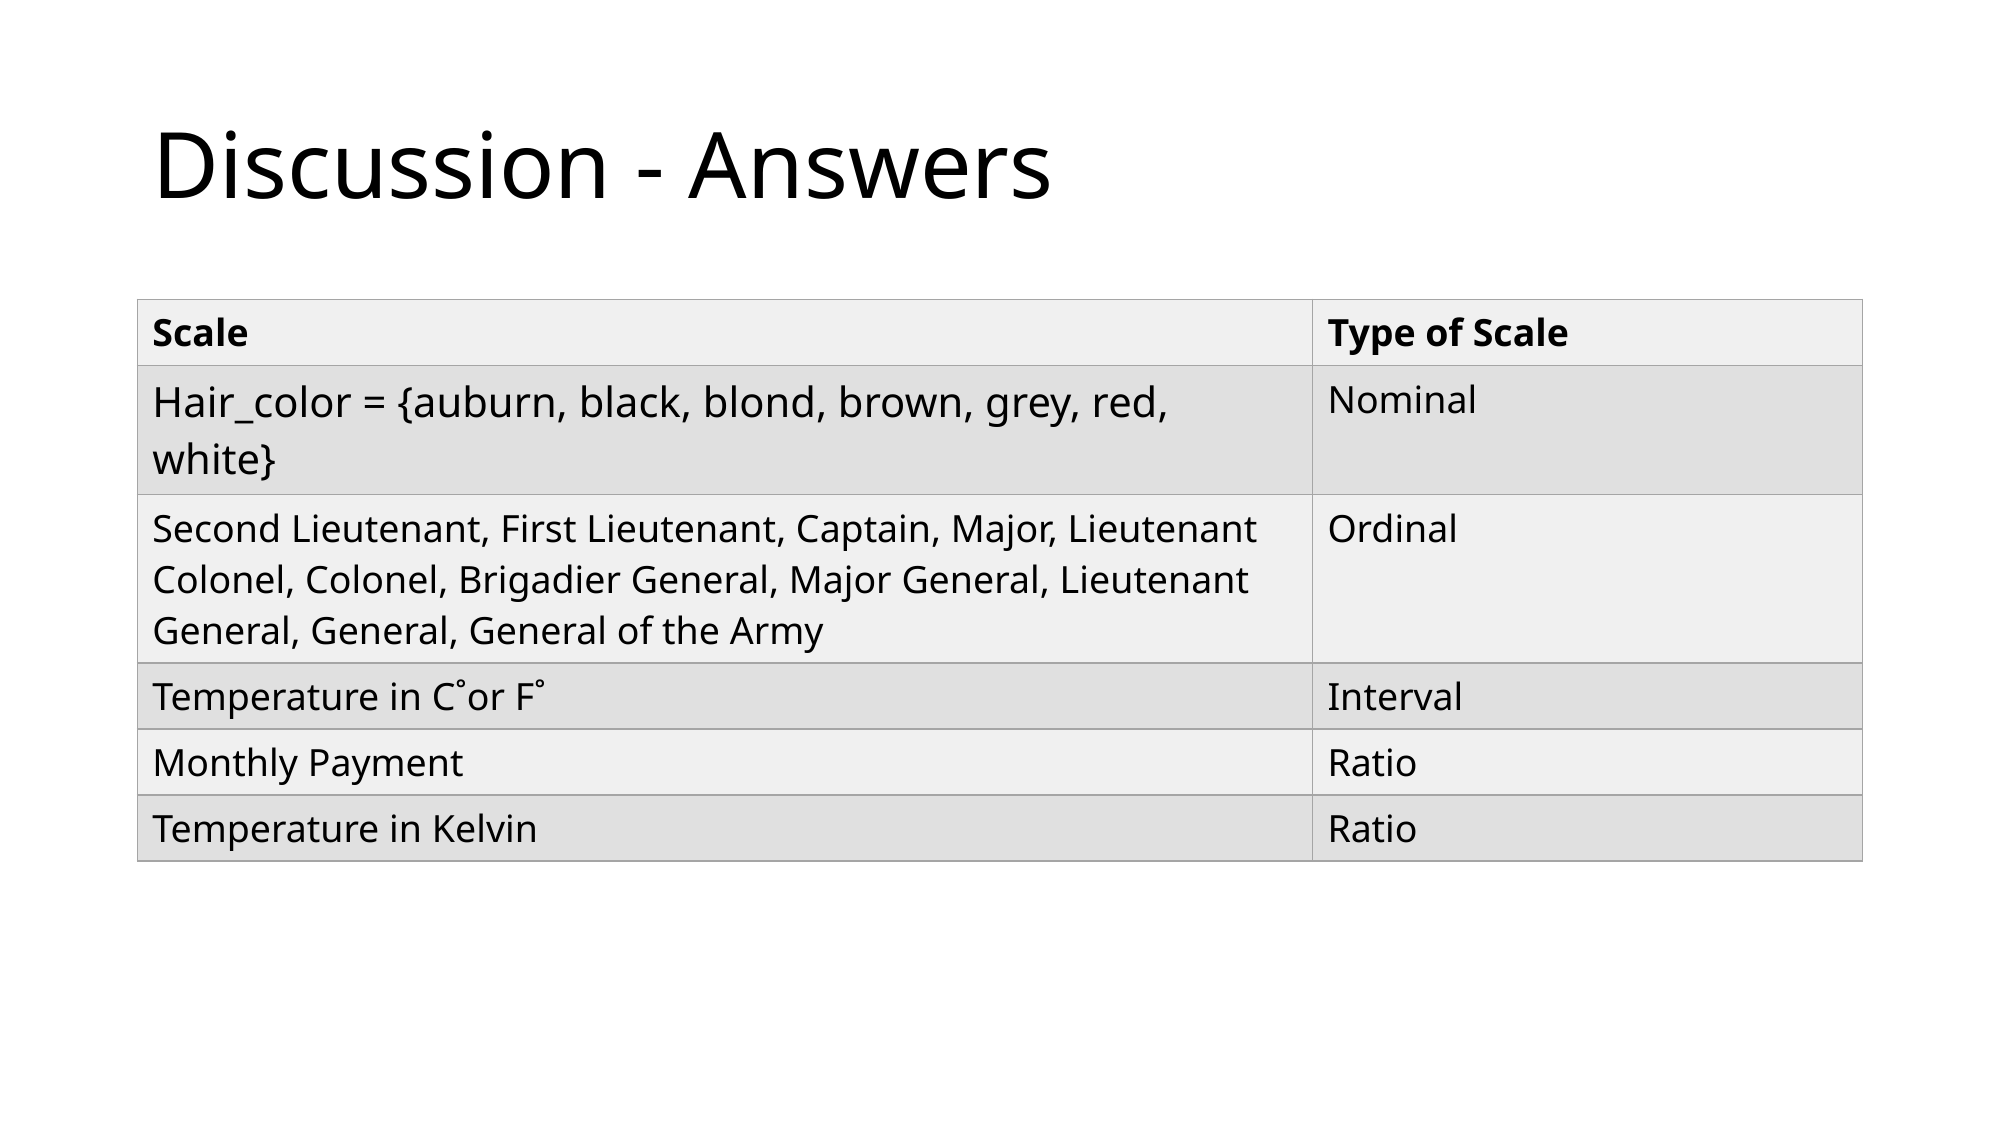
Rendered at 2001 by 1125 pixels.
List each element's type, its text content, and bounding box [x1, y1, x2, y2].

table_cell Ratio [1313, 796, 1862, 860]
table_cell Nominal [1313, 366, 1862, 494]
table_cell Temperature in C˚or F˚ [138, 664, 1312, 728]
table_cell Ratio [1313, 730, 1862, 794]
table_cell Hair_color = {auburn, black, blond, brown, grey, red, white} [138, 366, 1312, 494]
table_cell Monthly Payment [138, 730, 1312, 794]
table_cell Interval [1313, 664, 1862, 728]
table_cell Second Lieutenant, First Lieutenant, Captain, Major, Lieutenant Colonel, Colonel, Brigadier General, Major General, Lieutenant General, General, General of the Army [138, 495, 1312, 662]
table_cell Temperature in Kelvin [138, 796, 1312, 860]
table_header Type of Scale [1313, 300, 1862, 365]
table_cell Ordinal [1313, 495, 1862, 662]
title Discussion - Answers [137, 59, 1863, 278]
table_header Scale [138, 300, 1312, 365]
